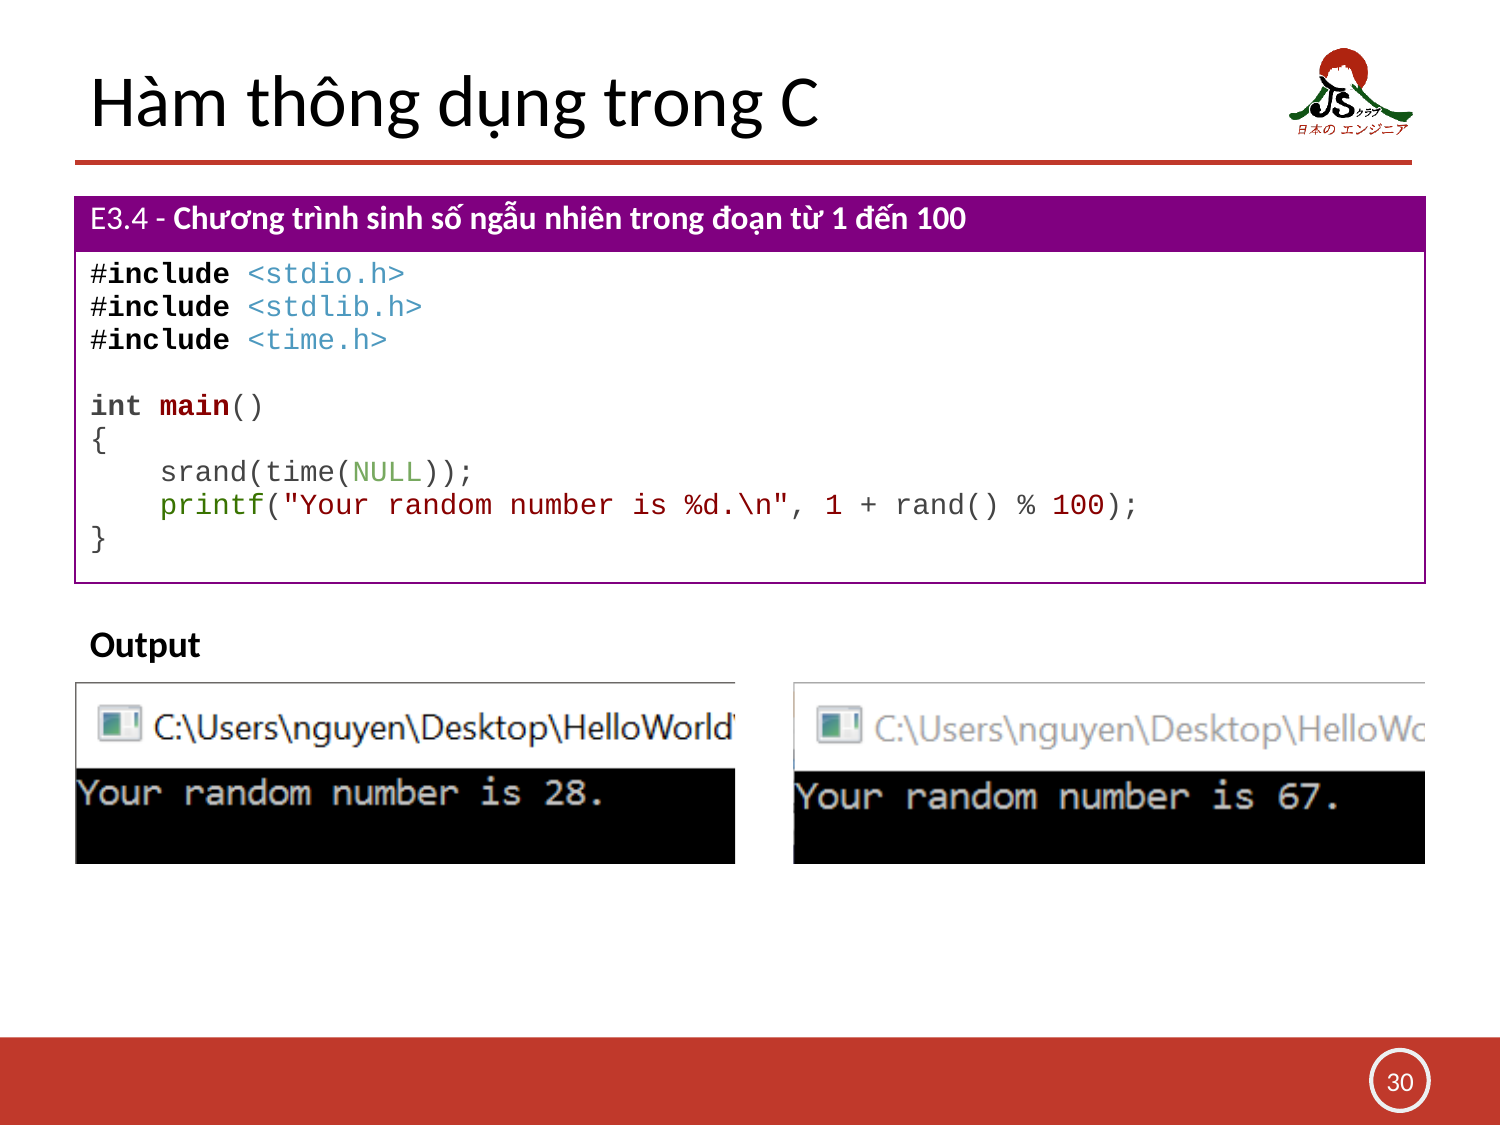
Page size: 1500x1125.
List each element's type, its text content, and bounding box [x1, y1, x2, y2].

picture [74, 681, 736, 864]
title Hàm thông dụng trong C [75, 45, 1275, 149]
picture [793, 681, 1426, 864]
table_cell #include <stdio.h> #include <stdlib.h> #include <time.h> int main() { srand(time(NULL)); printf("Your random number is %d.\n", 1 + rand() % 100); } [76, 252, 1424, 582]
table_header E3.4 - Chương trình sinh số ngẫu nhiên trong đoạn từ 1 đến 100 [76, 198, 1424, 252]
picture [1289, 48, 1413, 135]
text_box Output [75, 612, 422, 672]
